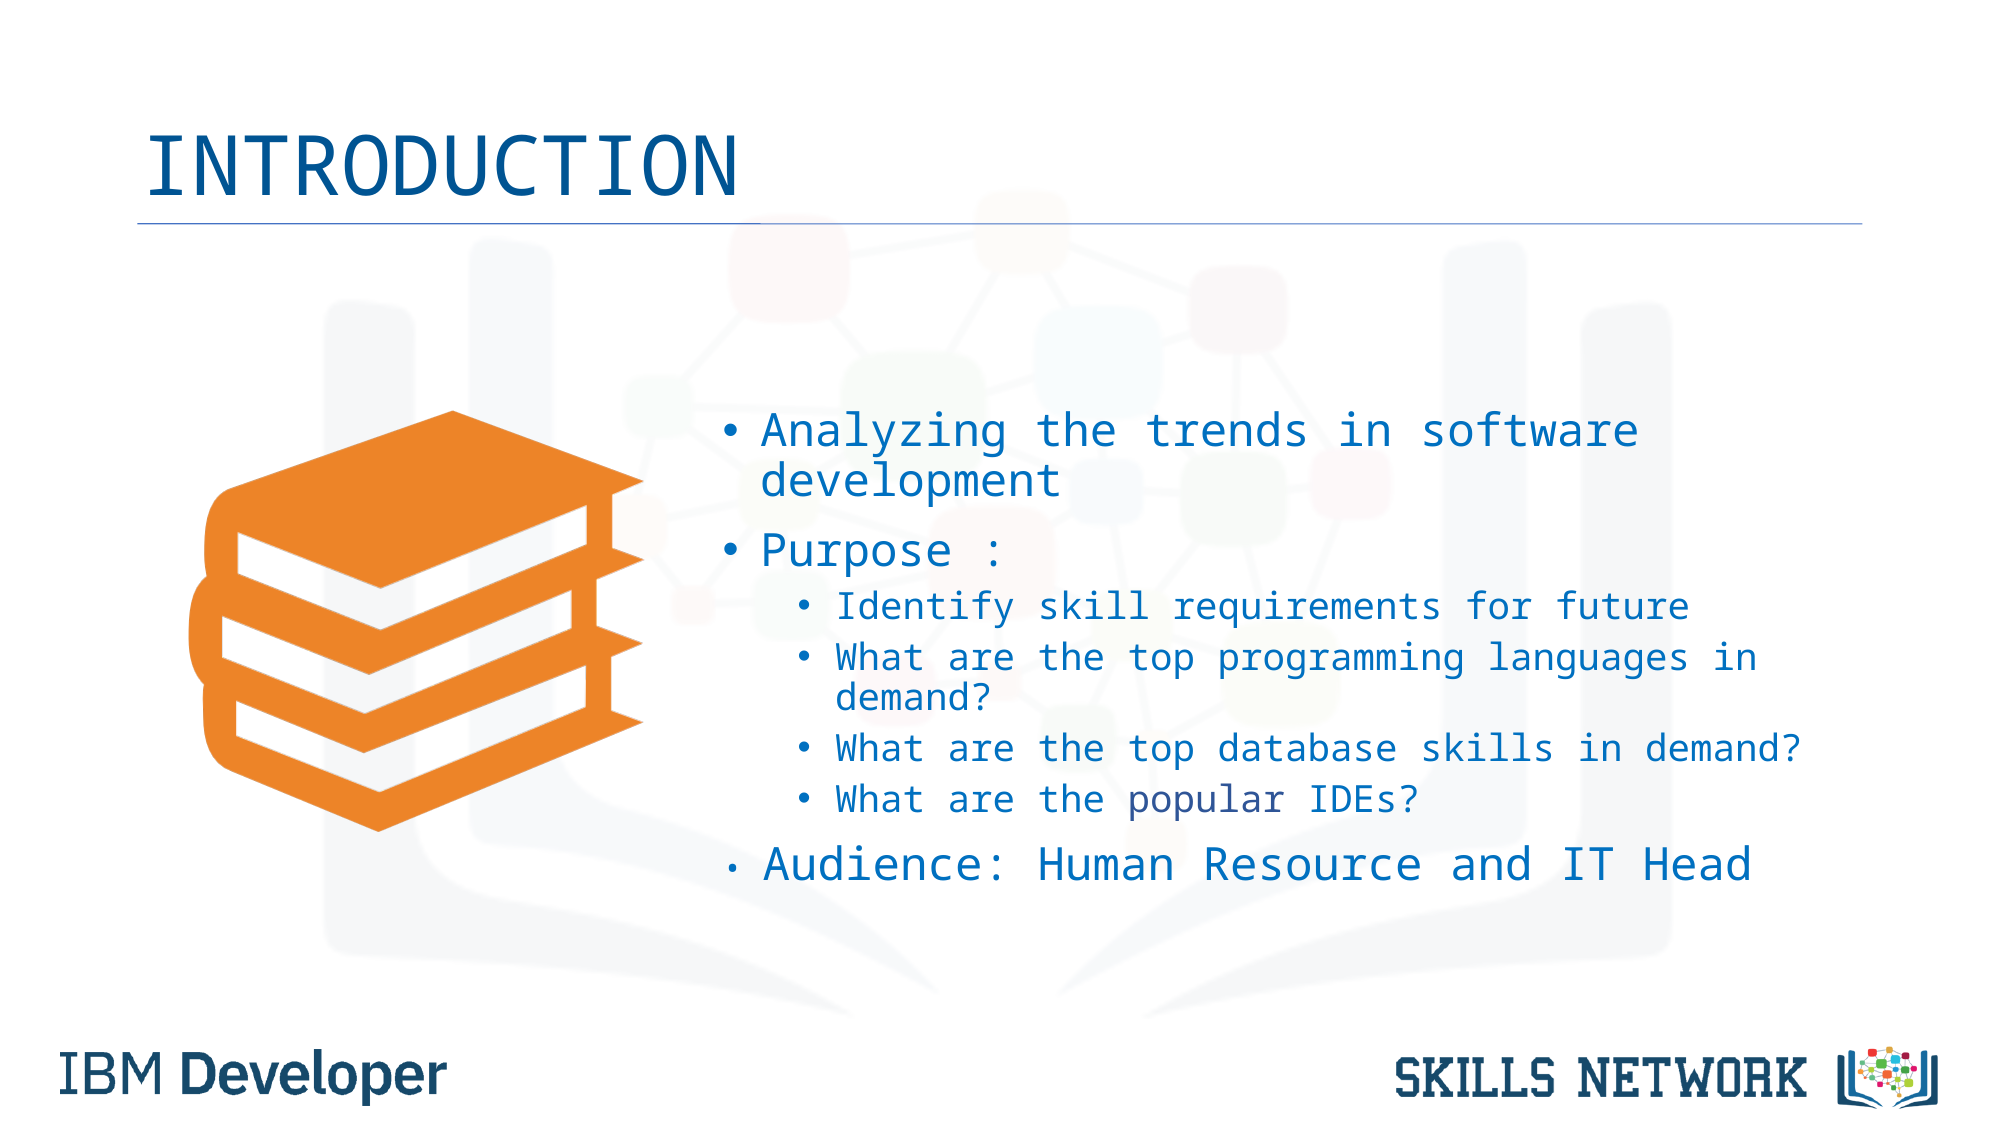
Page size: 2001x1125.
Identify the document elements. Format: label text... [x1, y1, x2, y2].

picture [163, 370, 665, 872]
picture [1390, 1045, 1945, 1111]
text_box Analyzing the trends in software development Purpose : Identify skill requirements for future What are the top programming languages in demand? What are the top database skills in demand? What are the popular IDEs? • Audience: Human Resource and IT Head [707, 399, 1868, 935]
title INTRODUCTION [126, 59, 1381, 278]
picture [55, 1045, 459, 1108]
